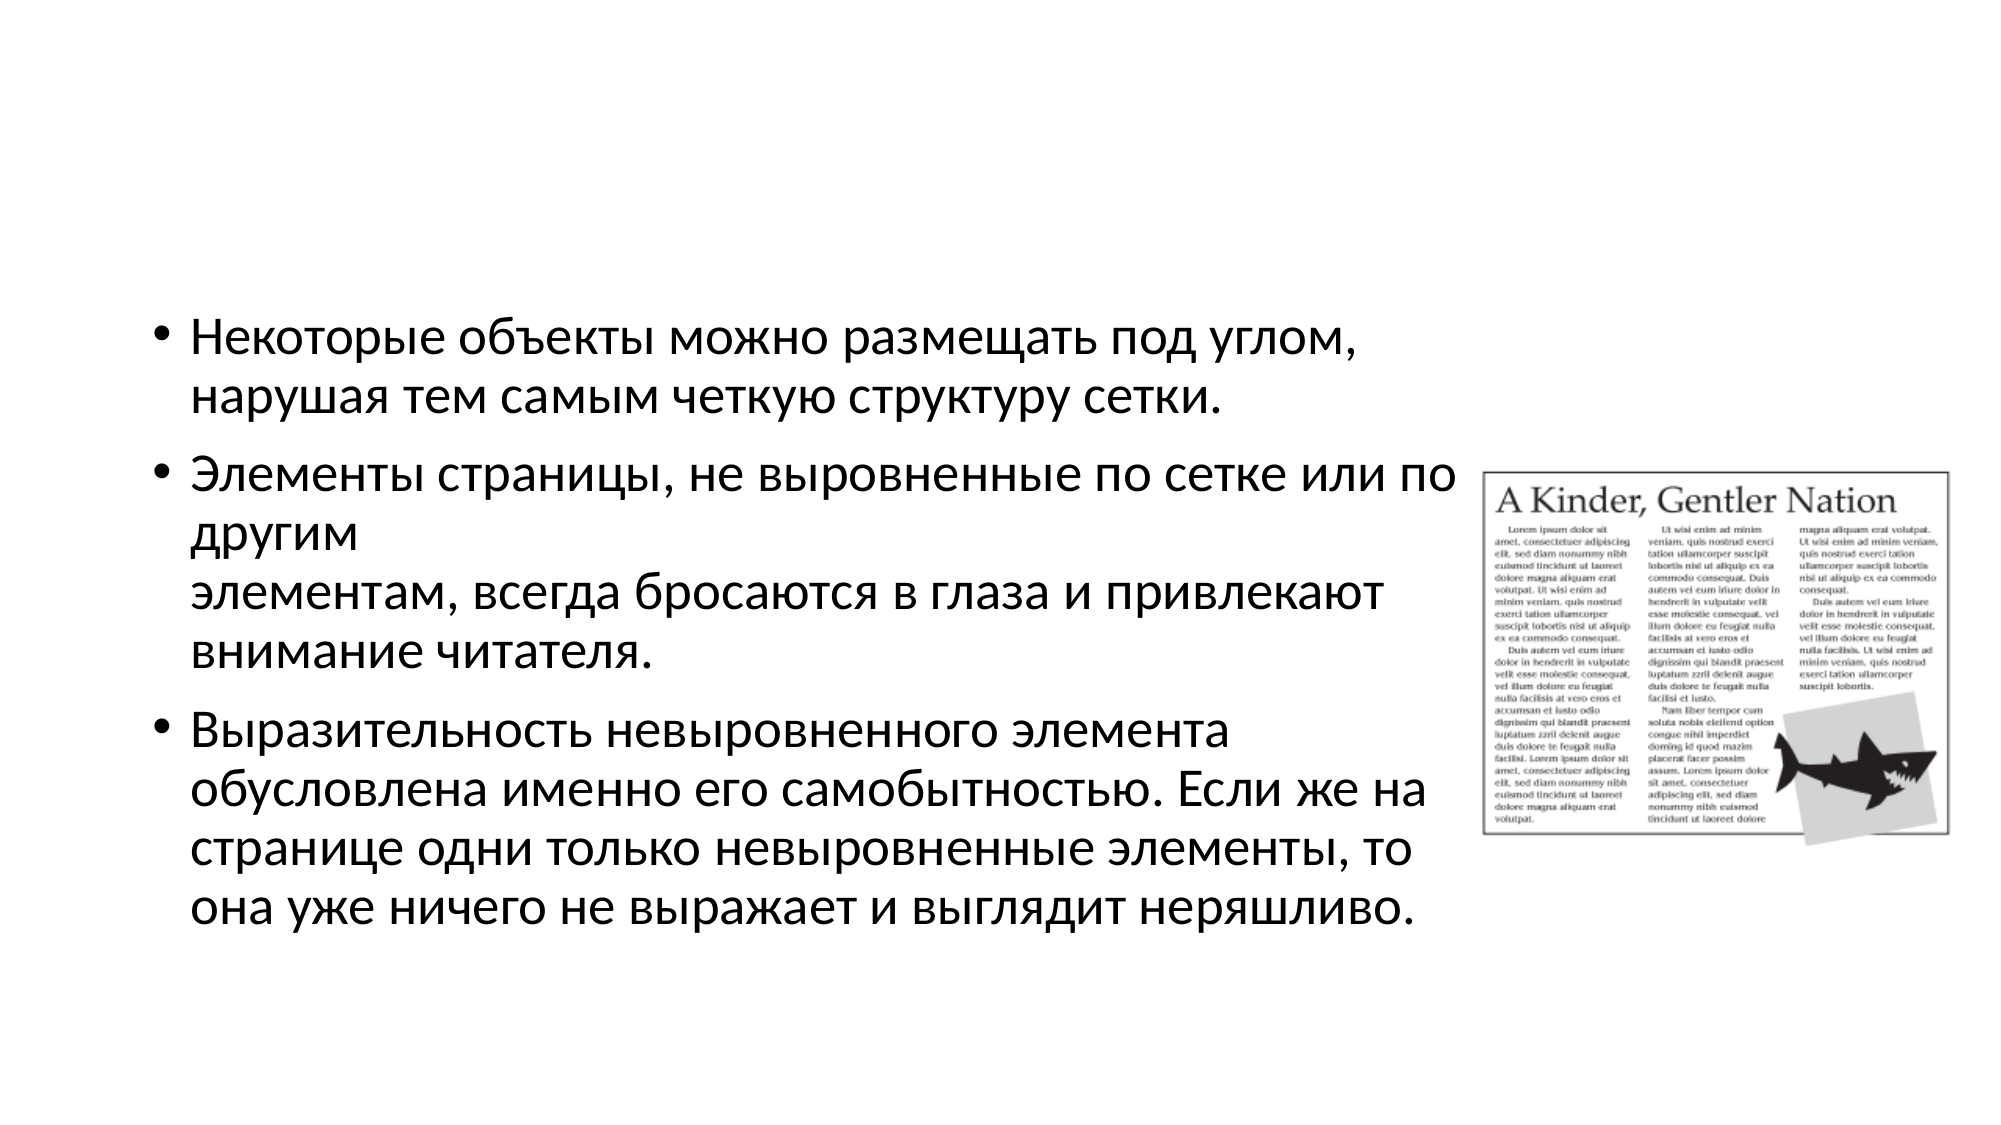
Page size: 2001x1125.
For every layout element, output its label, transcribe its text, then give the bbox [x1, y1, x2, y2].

list Некоторые объекты можно размещать под углом, нарушая тем самым четкую структуру сетки. Элементы страницы, не выровненные по сетке или по другим элементам, всегда бросаются в глаза и привлекают внимание читателя. Выразительность невыровненного элемента обусловлена именно его самобытностью. Если же на странице одни только невыровненные элементы, то она уже ничего не выражает и выглядит неряшливо. [137, 299, 1494, 1014]
picture [1467, 461, 1977, 851]
